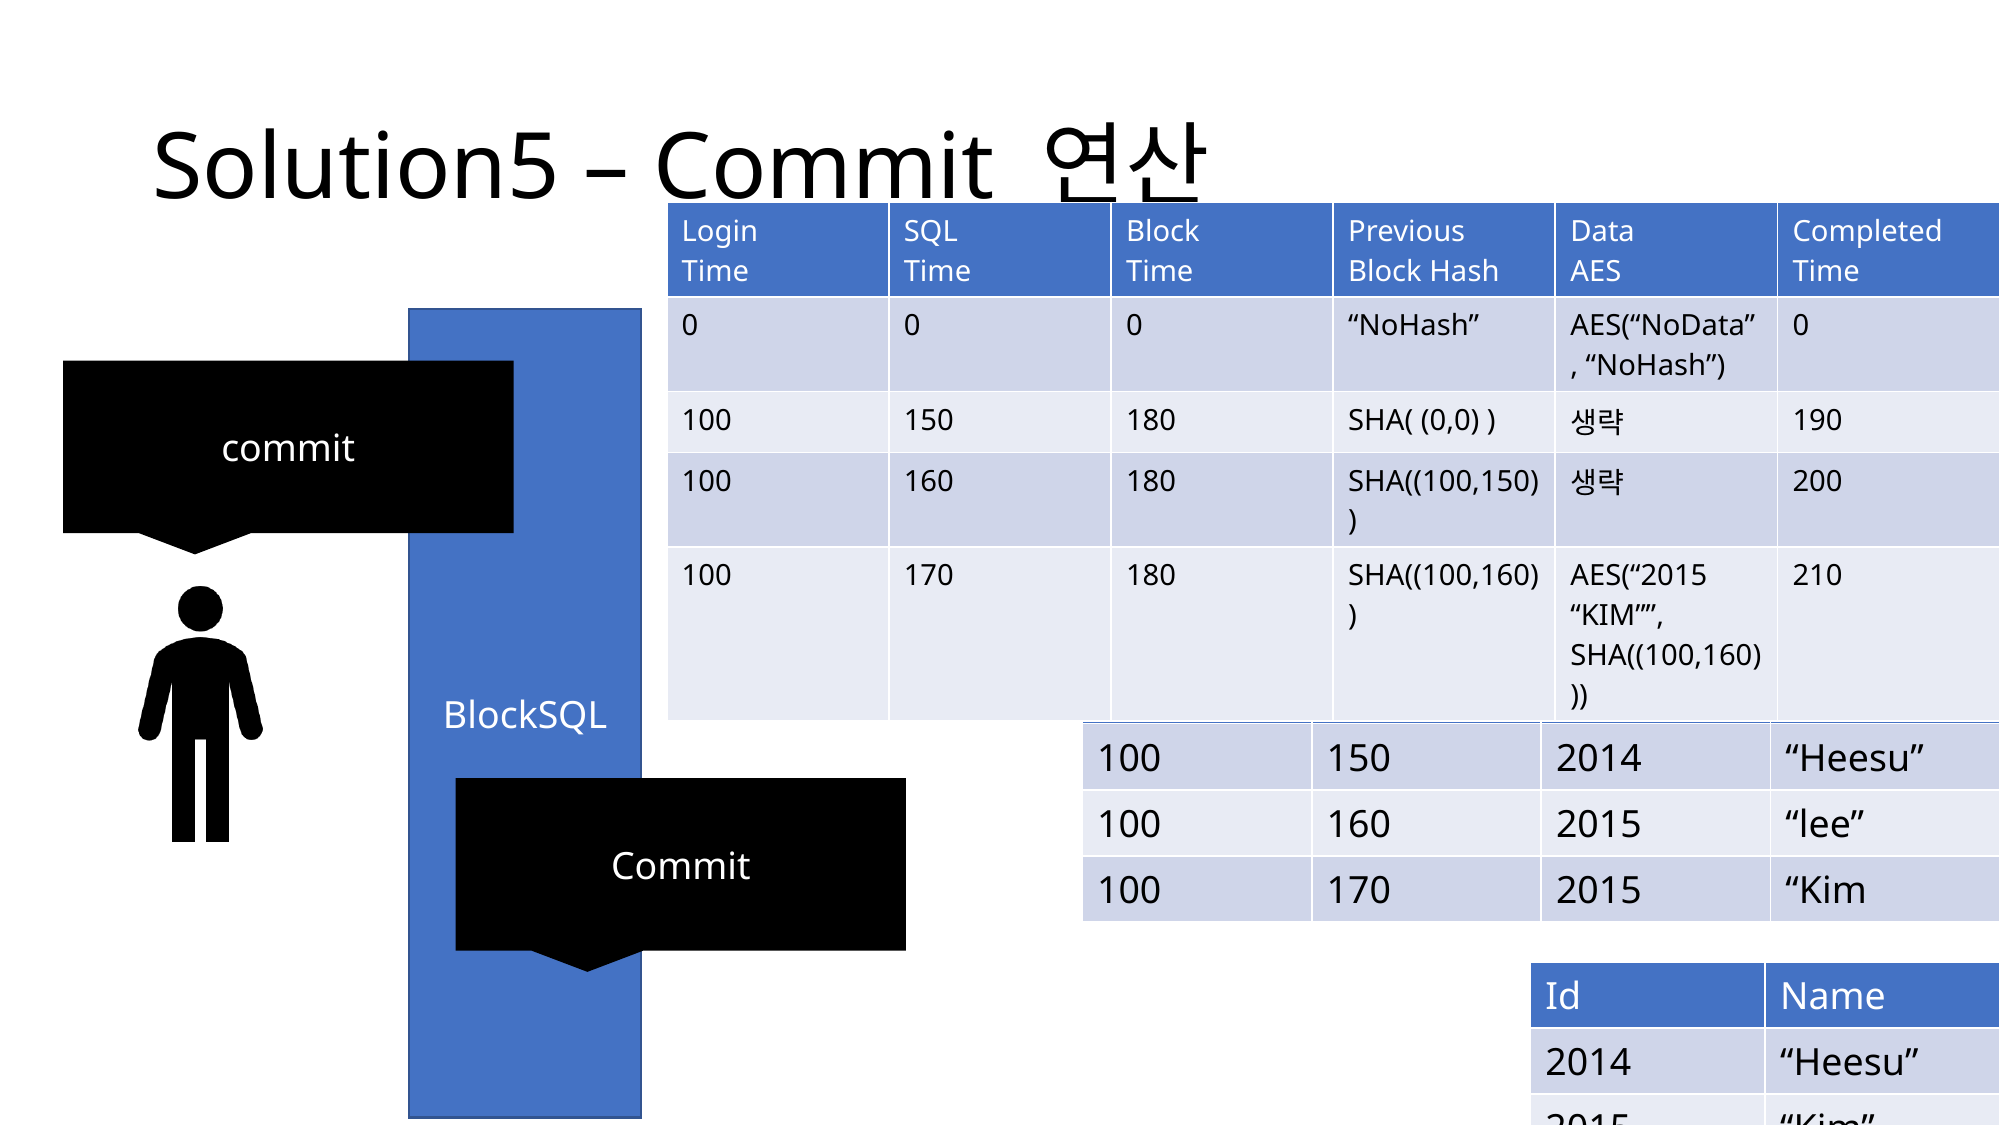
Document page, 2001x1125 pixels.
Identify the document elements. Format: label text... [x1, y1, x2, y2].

table_cell 160 [890, 453, 1110, 546]
text_box BlockSQL [408, 308, 642, 1119]
table_cell AES(“NoData”, “NoHash”) [1556, 298, 1777, 391]
table_cell “Heesu” [1771, 724, 1999, 789]
text_box Commit [455, 778, 906, 972]
table_cell 150 [890, 392, 1110, 452]
table_cell 2014 [1531, 1029, 1764, 1093]
table_cell “NoHash” [1334, 298, 1554, 391]
table_cell 100 [668, 392, 888, 452]
table_cell 2014 [1542, 724, 1770, 789]
table_cell 170 [1313, 857, 1540, 921]
table_cell 160 [1313, 791, 1540, 855]
table_cell 190 [1778, 392, 1999, 452]
table_cell 200 [1778, 453, 1999, 546]
table_cell 180 [1112, 392, 1332, 452]
table_header Completed Time [1778, 203, 1999, 296]
table_cell 2015 [1542, 791, 1770, 855]
text_box commit [63, 360, 514, 555]
table_cell 2015 [1542, 857, 1770, 921]
table_header Data AES [1556, 203, 1777, 296]
table_cell 150 [1313, 724, 1540, 789]
table_cell 180 [1112, 548, 1332, 720]
table_cell SHA( (0,0) ) [1334, 392, 1554, 452]
table_cell 170 [890, 548, 1110, 720]
table_cell 100 [668, 548, 888, 720]
table_header Login Time [668, 203, 888, 296]
table_cell “Heesu” [1766, 1029, 1999, 1093]
table_cell 생략 [1556, 392, 1777, 452]
table_cell 100 [1083, 857, 1311, 921]
table_header Block Time [1112, 203, 1332, 296]
table_header Id [1531, 963, 1764, 1027]
table_cell SHA((100,150)) [1334, 453, 1554, 546]
table_cell 100 [1083, 791, 1311, 855]
table_cell 0 [668, 298, 888, 391]
table_cell 0 [1778, 298, 1999, 391]
table_cell 0 [890, 298, 1110, 391]
table_cell 180 [1112, 453, 1332, 546]
table_cell SHA((100,160)) [1334, 548, 1554, 720]
table_cell 2015 [1531, 1095, 1764, 1125]
table_header SQL Time [890, 203, 1110, 296]
table_cell “Kim [1771, 857, 1999, 921]
table_cell 0 [1112, 298, 1332, 391]
table_cell 100 [1083, 724, 1311, 789]
table_cell “Kim” [1766, 1095, 1999, 1125]
table_header Previous Block Hash [1334, 203, 1554, 296]
table_cell 생략 [1556, 453, 1777, 546]
table_cell 100 [668, 453, 888, 546]
table_cell AES(“2015 “KIM””, SHA((100,160))) [1556, 548, 1777, 720]
table_header Name [1766, 963, 1999, 1027]
title Solution5 – Commit 연산 [137, 59, 1863, 278]
table_cell “lee” [1771, 791, 1999, 855]
table_cell 210 [1778, 548, 1999, 720]
picture [64, 577, 336, 850]
